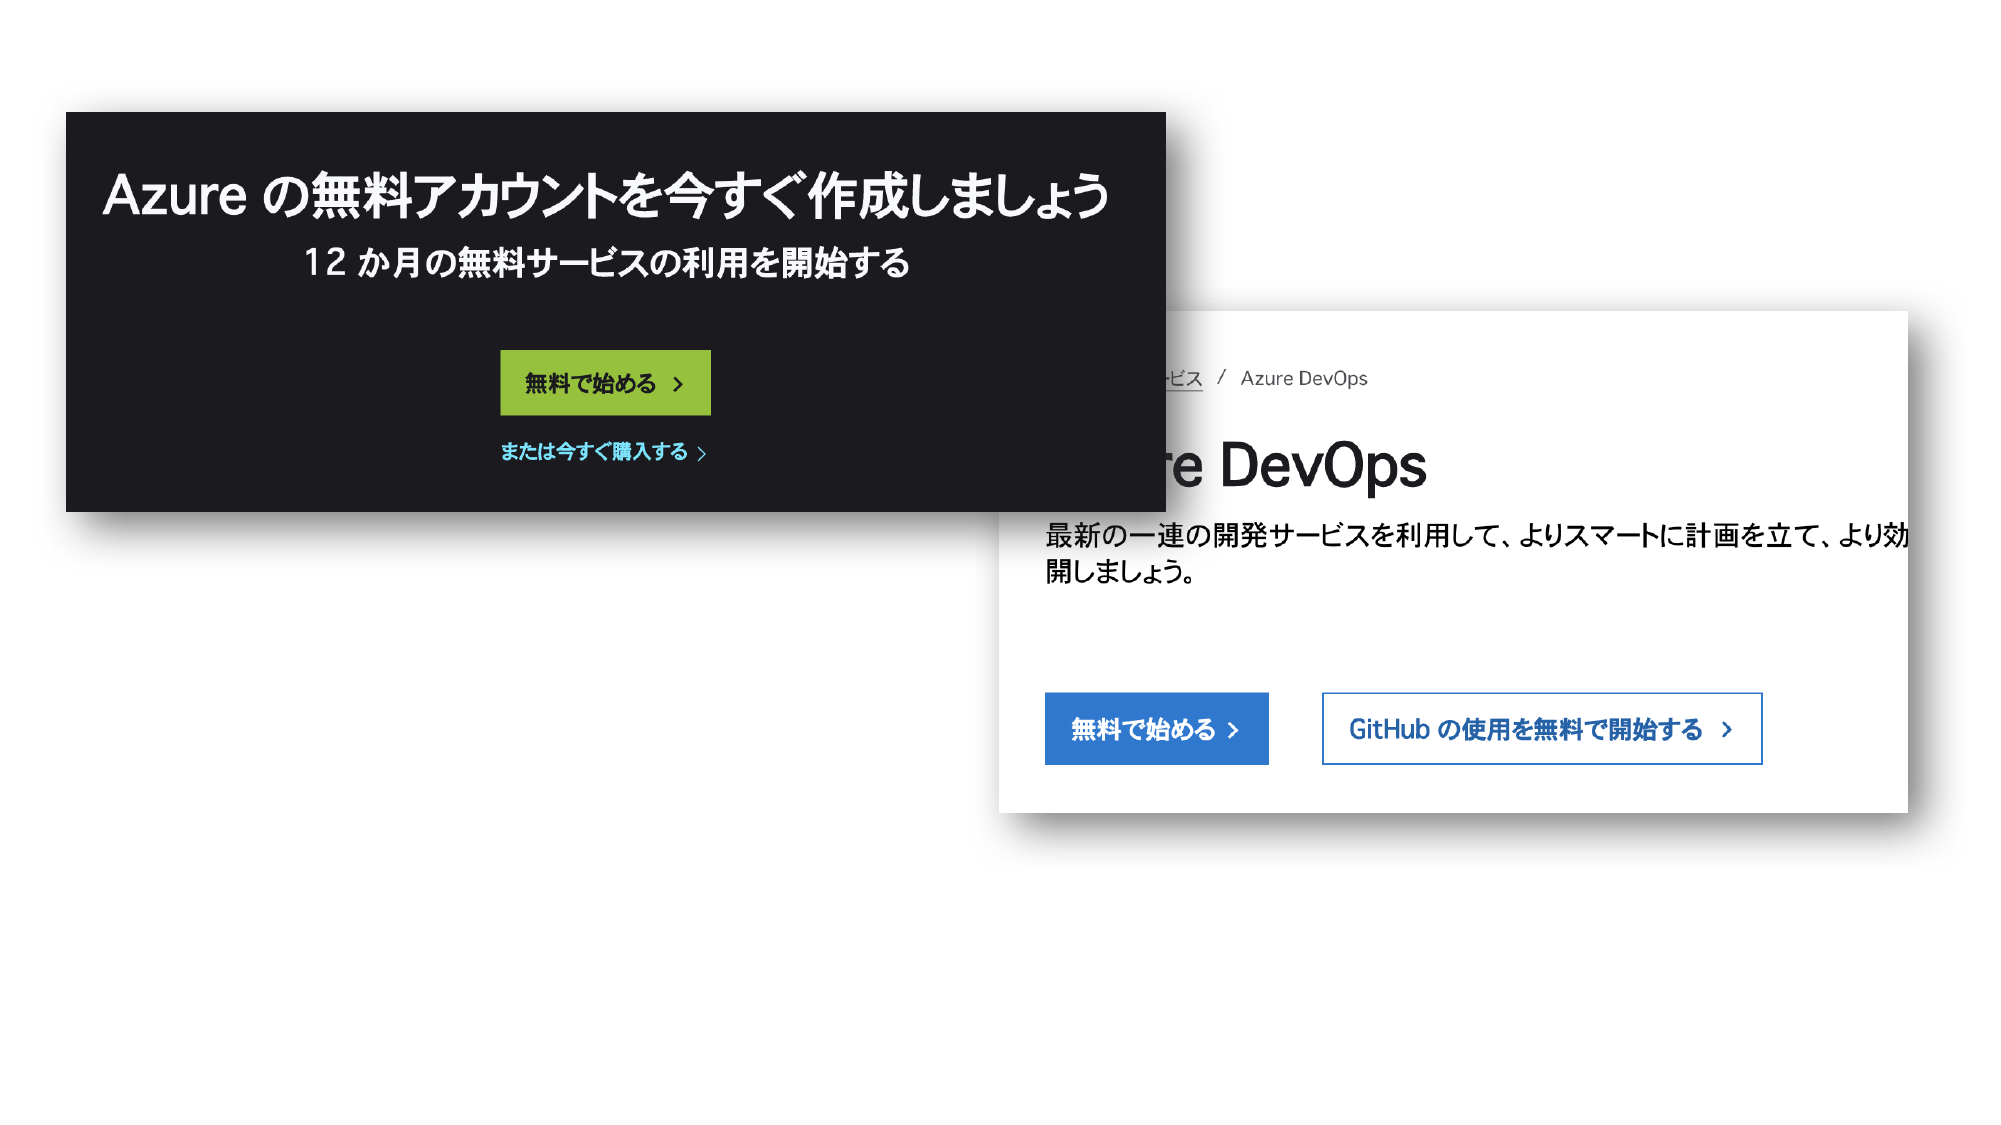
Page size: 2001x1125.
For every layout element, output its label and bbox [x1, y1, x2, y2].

picture [65, 112, 1908, 813]
